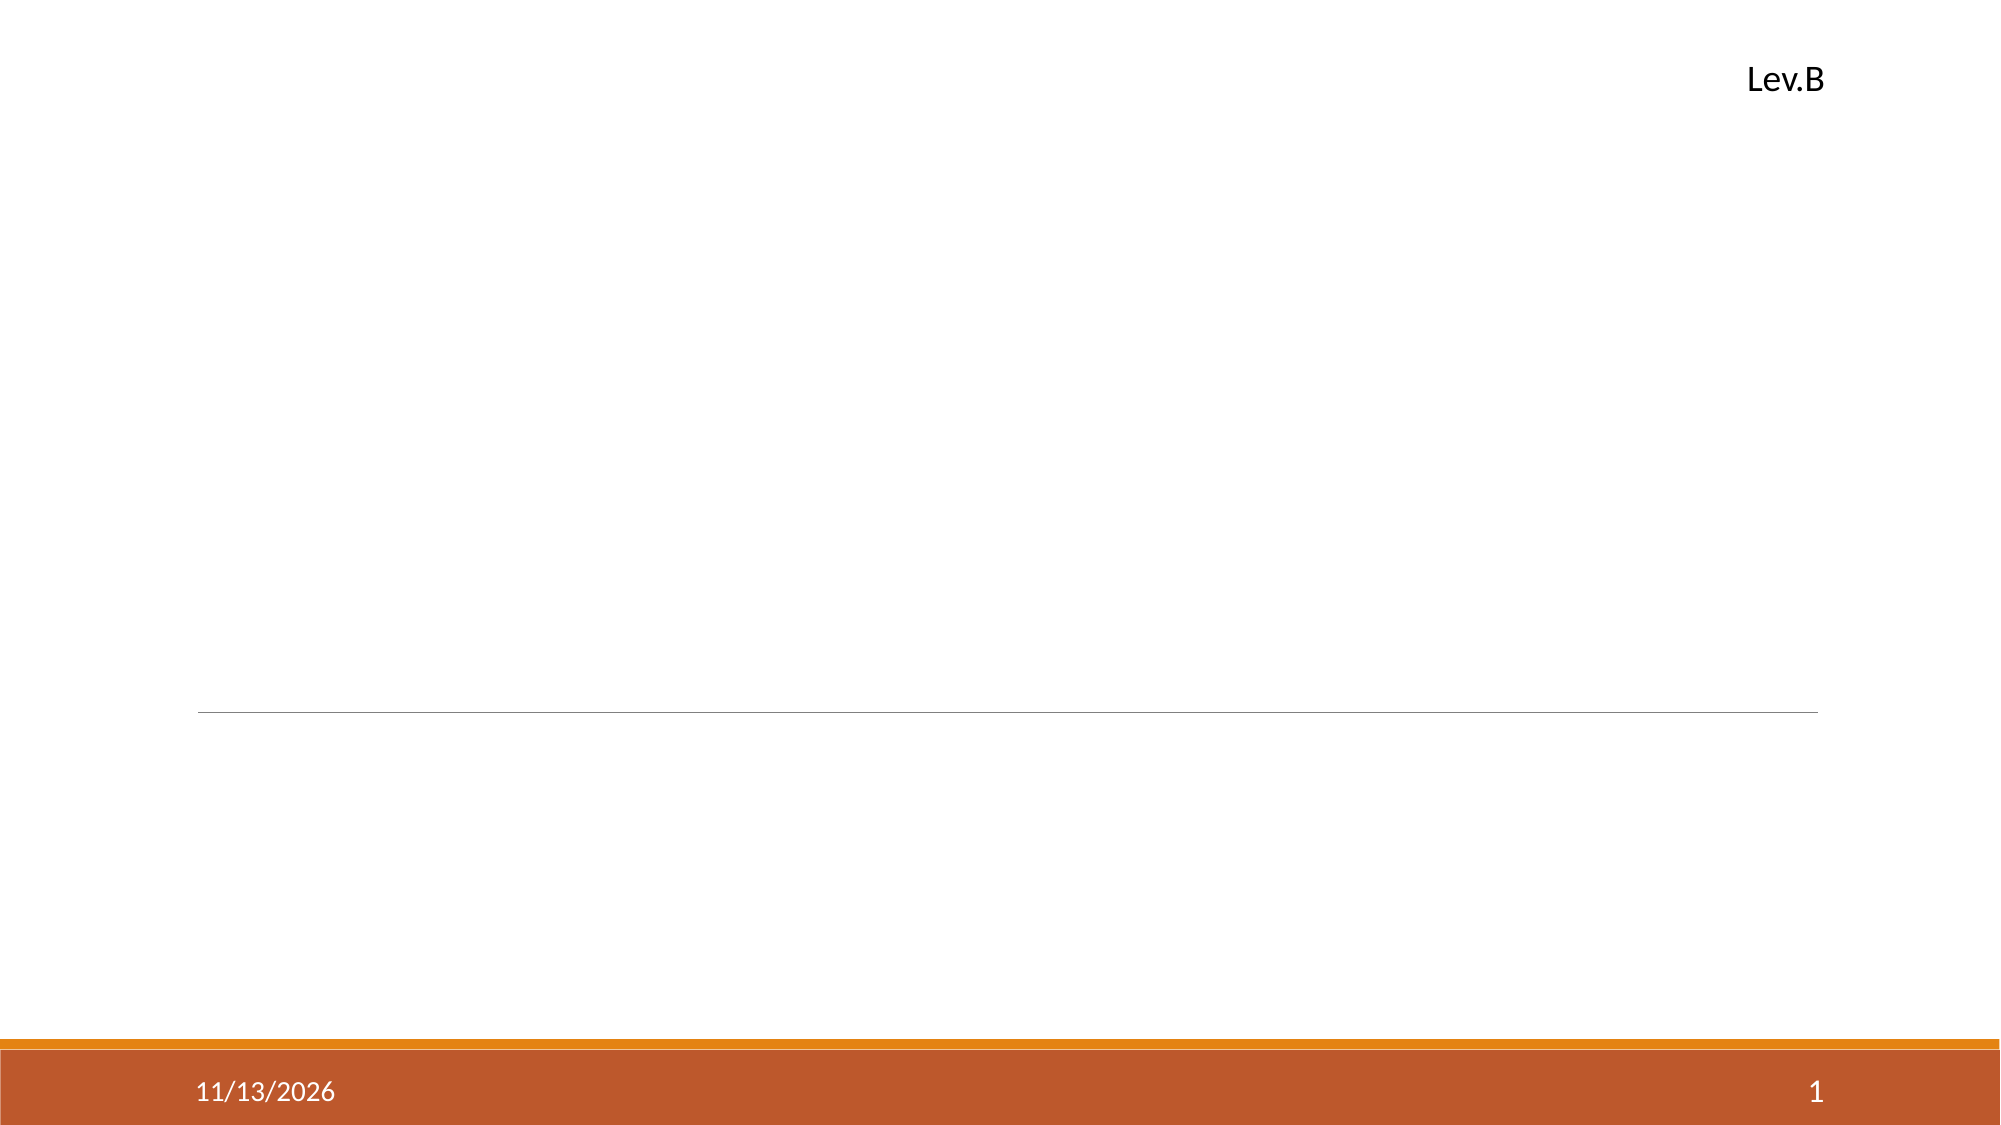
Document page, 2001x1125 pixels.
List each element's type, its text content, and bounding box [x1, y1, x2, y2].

slide_number 1 [1624, 1059, 1840, 1120]
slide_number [180, 1059, 586, 1120]
